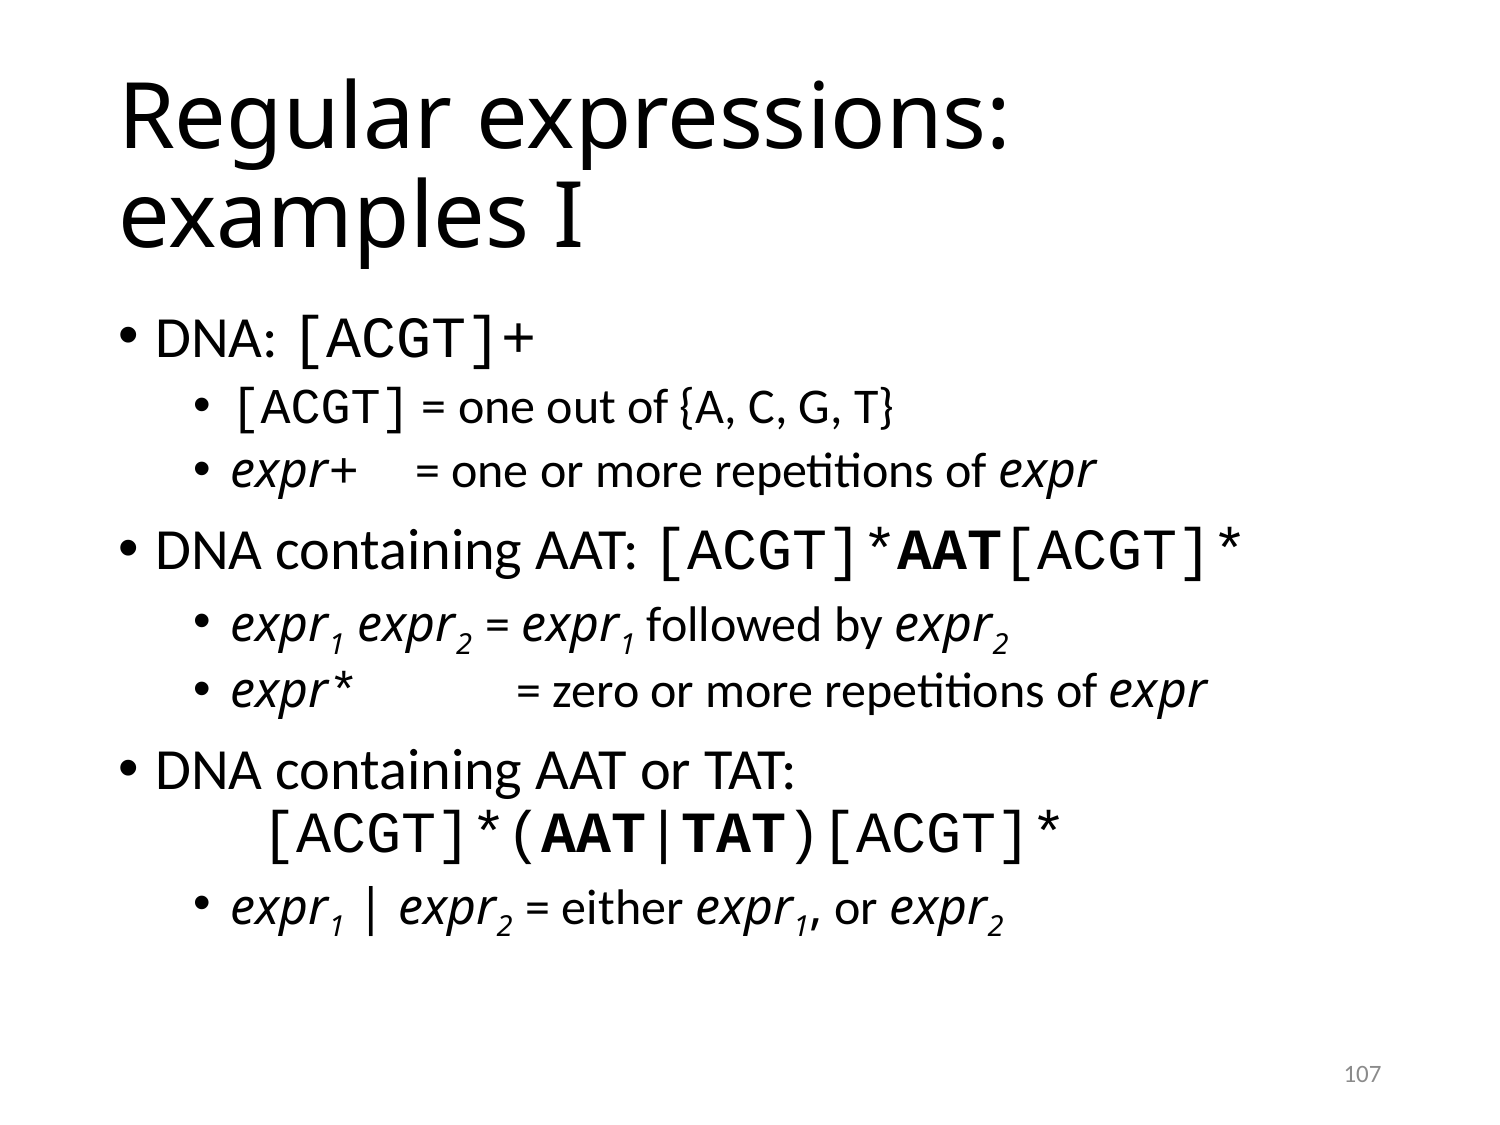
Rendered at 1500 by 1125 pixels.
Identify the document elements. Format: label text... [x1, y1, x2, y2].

title Regular expressions: examples I [103, 59, 1397, 278]
slide_number 107 [1059, 1042, 1397, 1103]
list DNA: [ACGT]+ [ACGT] = one out of {A, C, G, T} expr+ = one or more repetitions of expr DNA containing AAT: [ACGT]*AAT[ACGT]* expr1 expr2 = expr1 followed by expr2 expr* = zero or more repetitions of expr DNA containing AAT or TAT: [ACGT]*(AAT|TAT)[ACGT]* expr1 | expr2 = either expr1, or expr2 [103, 299, 1397, 1014]
